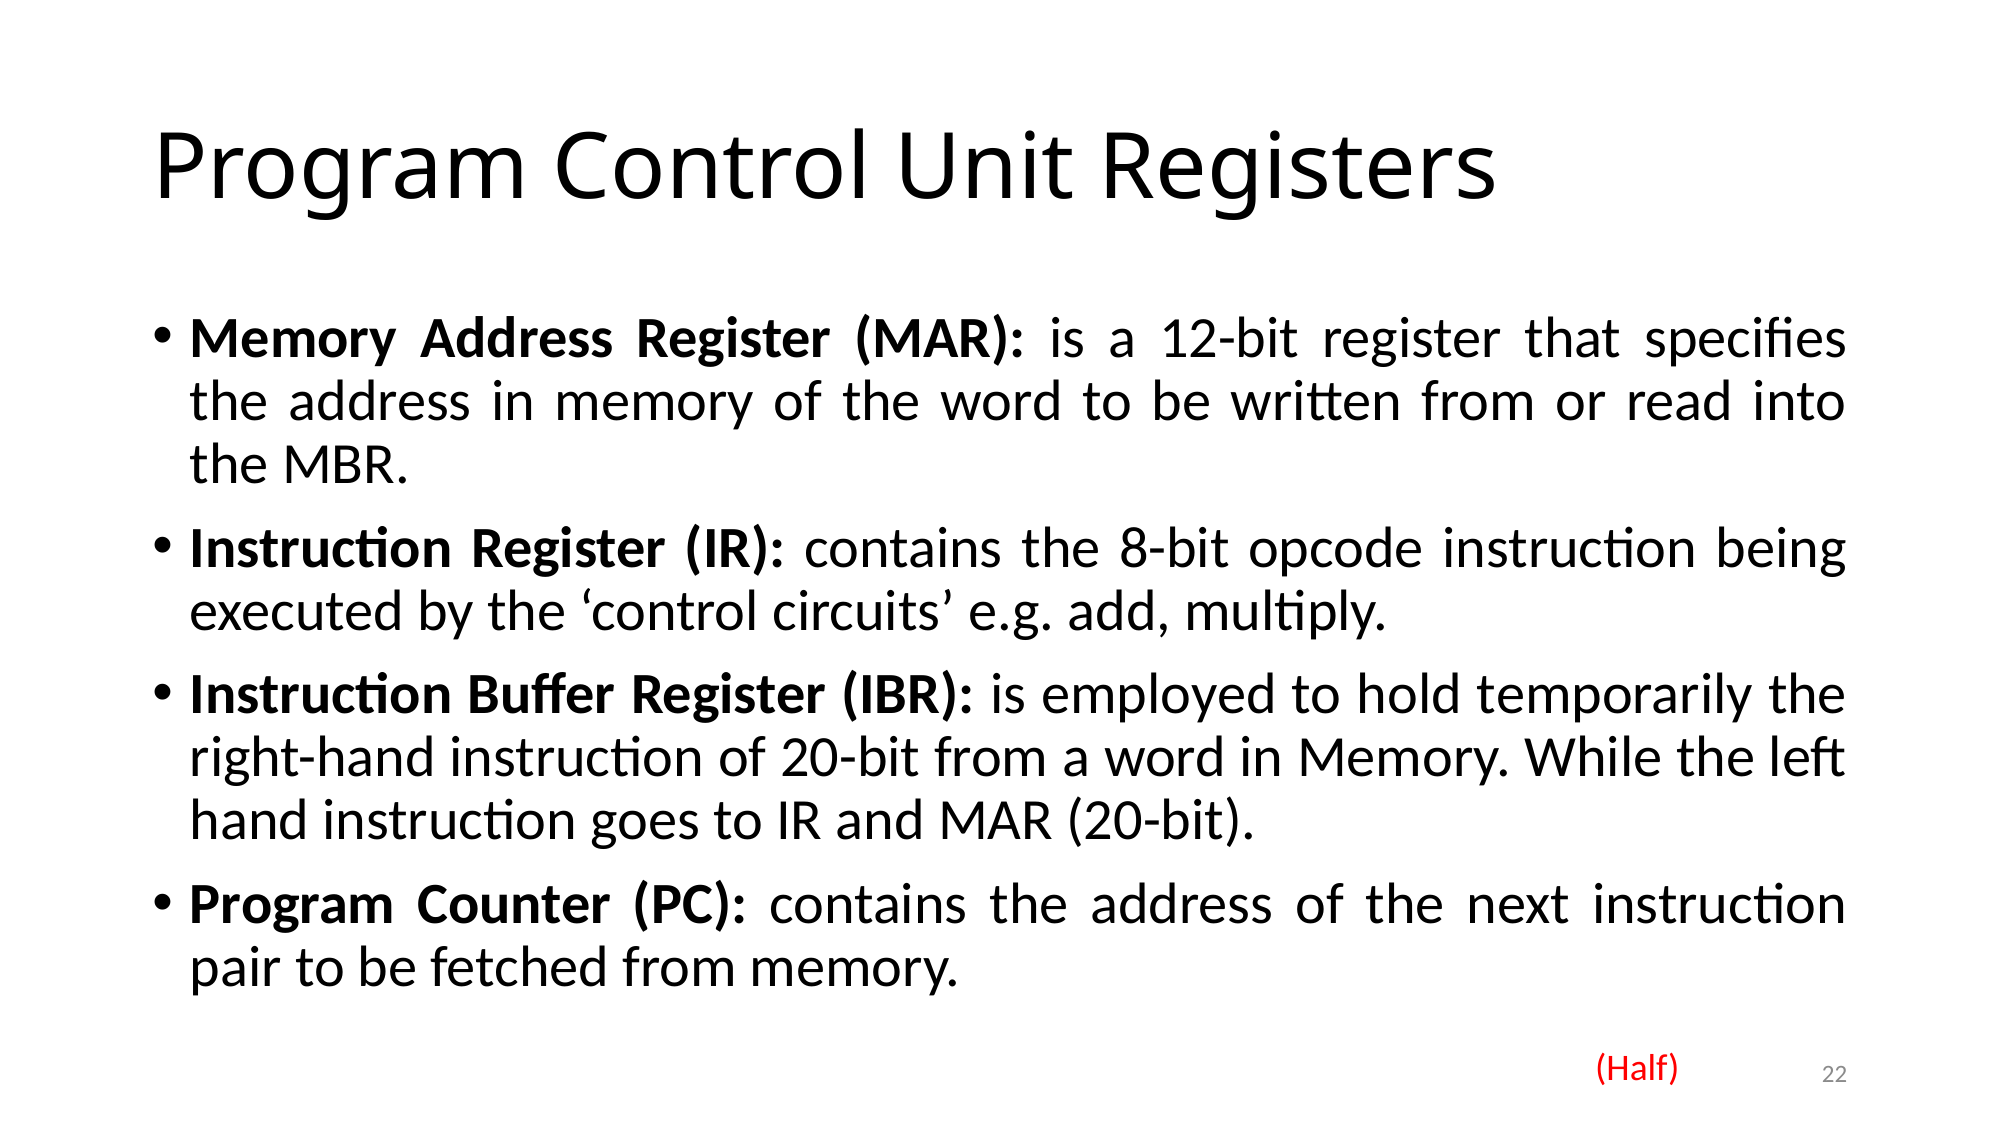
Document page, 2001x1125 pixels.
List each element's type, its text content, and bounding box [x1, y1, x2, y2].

list Memory Address Register (MAR): is a 12-bit register that specifies the address in memory of the word to be written from or read into the MBR. Instruction Register (IR): contains the 8-bit opcode instruction being executed by the ‘control circuits’ e.g. add, multiply. Instruction Buffer Register (IBR): is employed to hold temporarily the right-hand instruction of 20-bit from a word in Memory. While the left hand instruction goes to IR and MAR (20-bit). Program Counter (PC): contains the address of the next instruction pair to be fetched from memory. [137, 299, 1863, 1014]
title Program Control Unit Registers [137, 59, 1863, 278]
slide_number 22 [1412, 1042, 1863, 1103]
text_box (Half) [1580, 1035, 1695, 1096]
